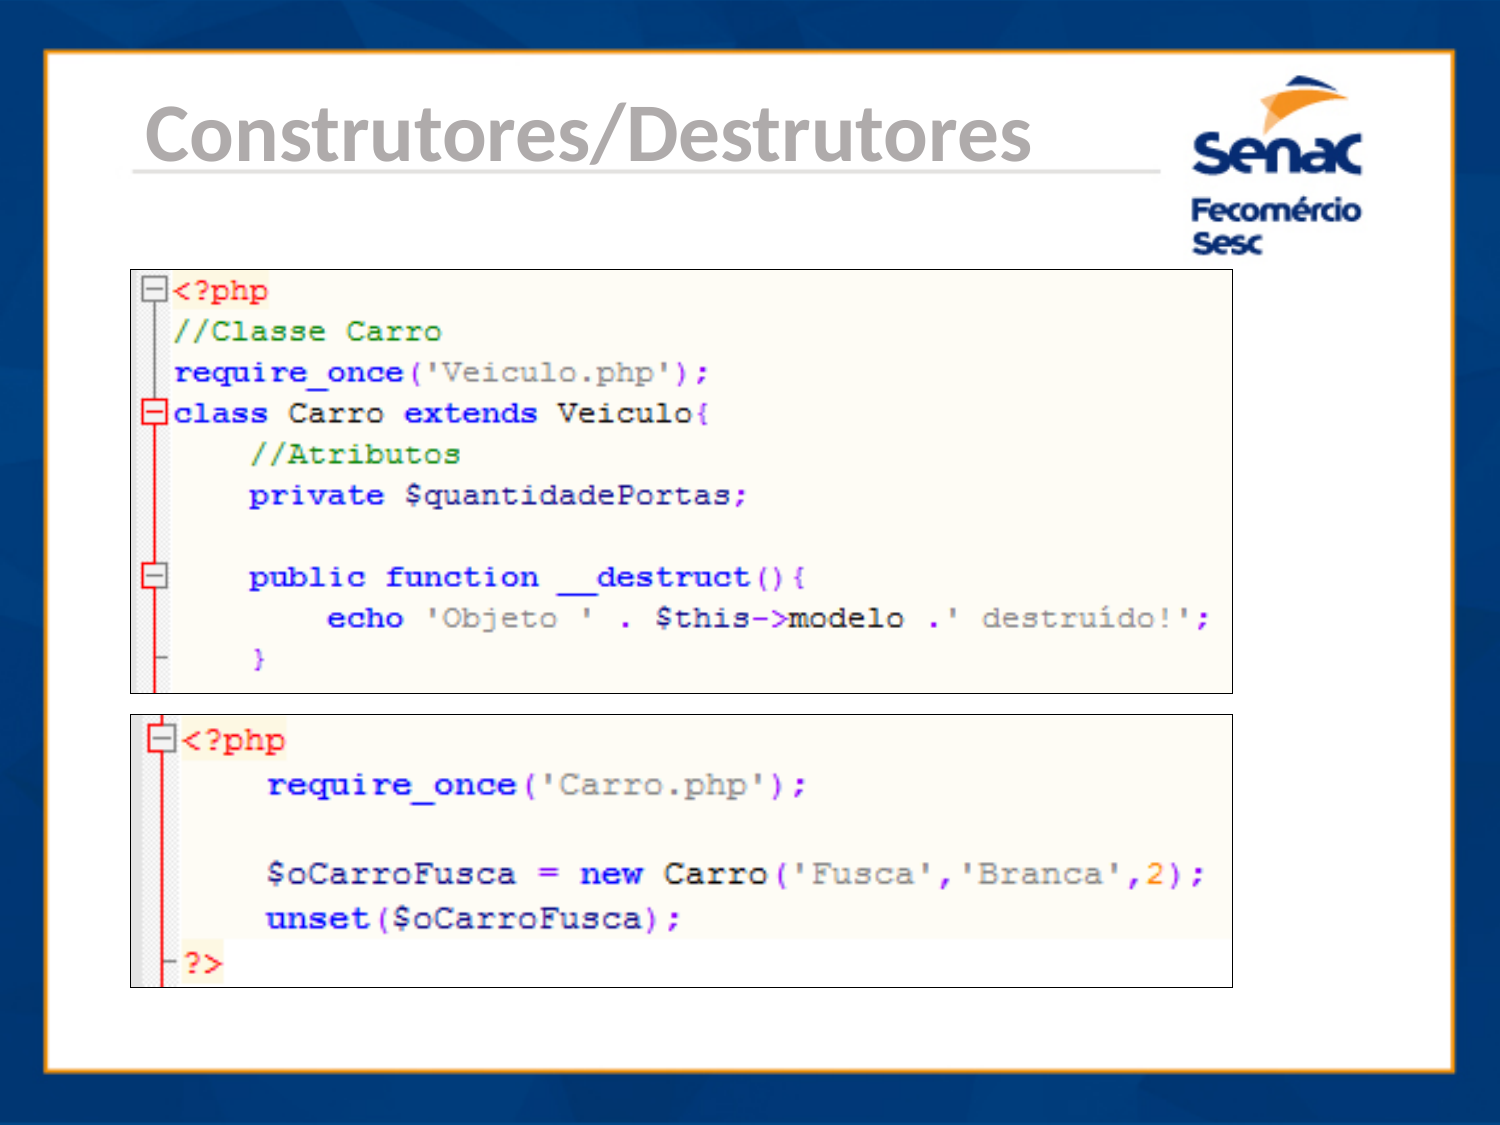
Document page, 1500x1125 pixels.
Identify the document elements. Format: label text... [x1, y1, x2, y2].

text_box Construtores/Destrutores [130, 77, 1130, 191]
picture [0, 0, 1500, 1125]
